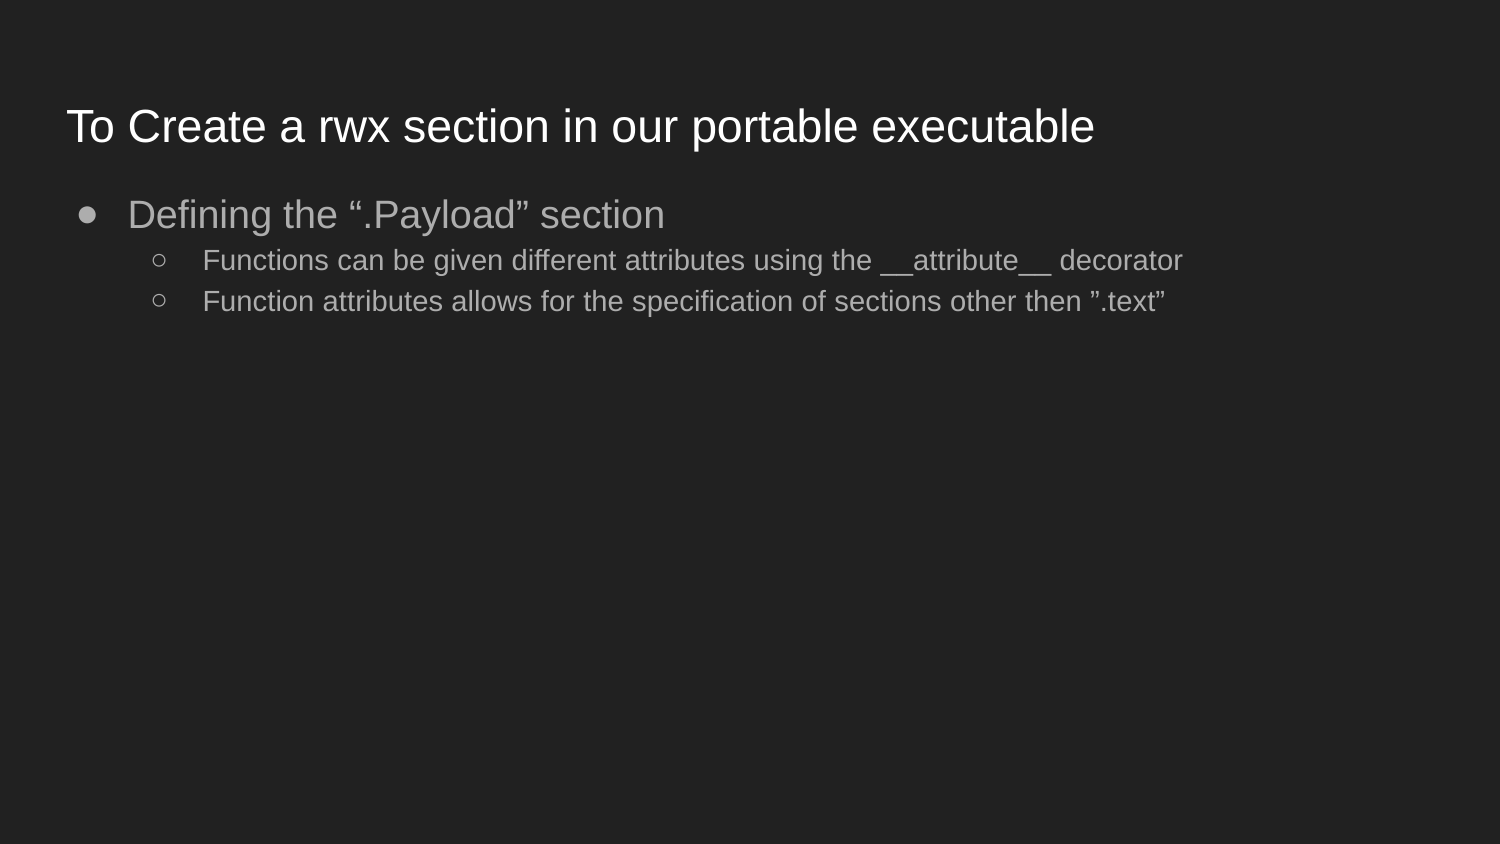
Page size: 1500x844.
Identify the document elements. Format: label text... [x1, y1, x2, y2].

text_box Defining the “.Payload” section Functions can be given different attributes using the __attribute__ decorator Function attributes allows for the specification of sections other then ”.text” [37, 166, 1422, 719]
title To Create a rwx section in our portable executable [51, 72, 1449, 167]
